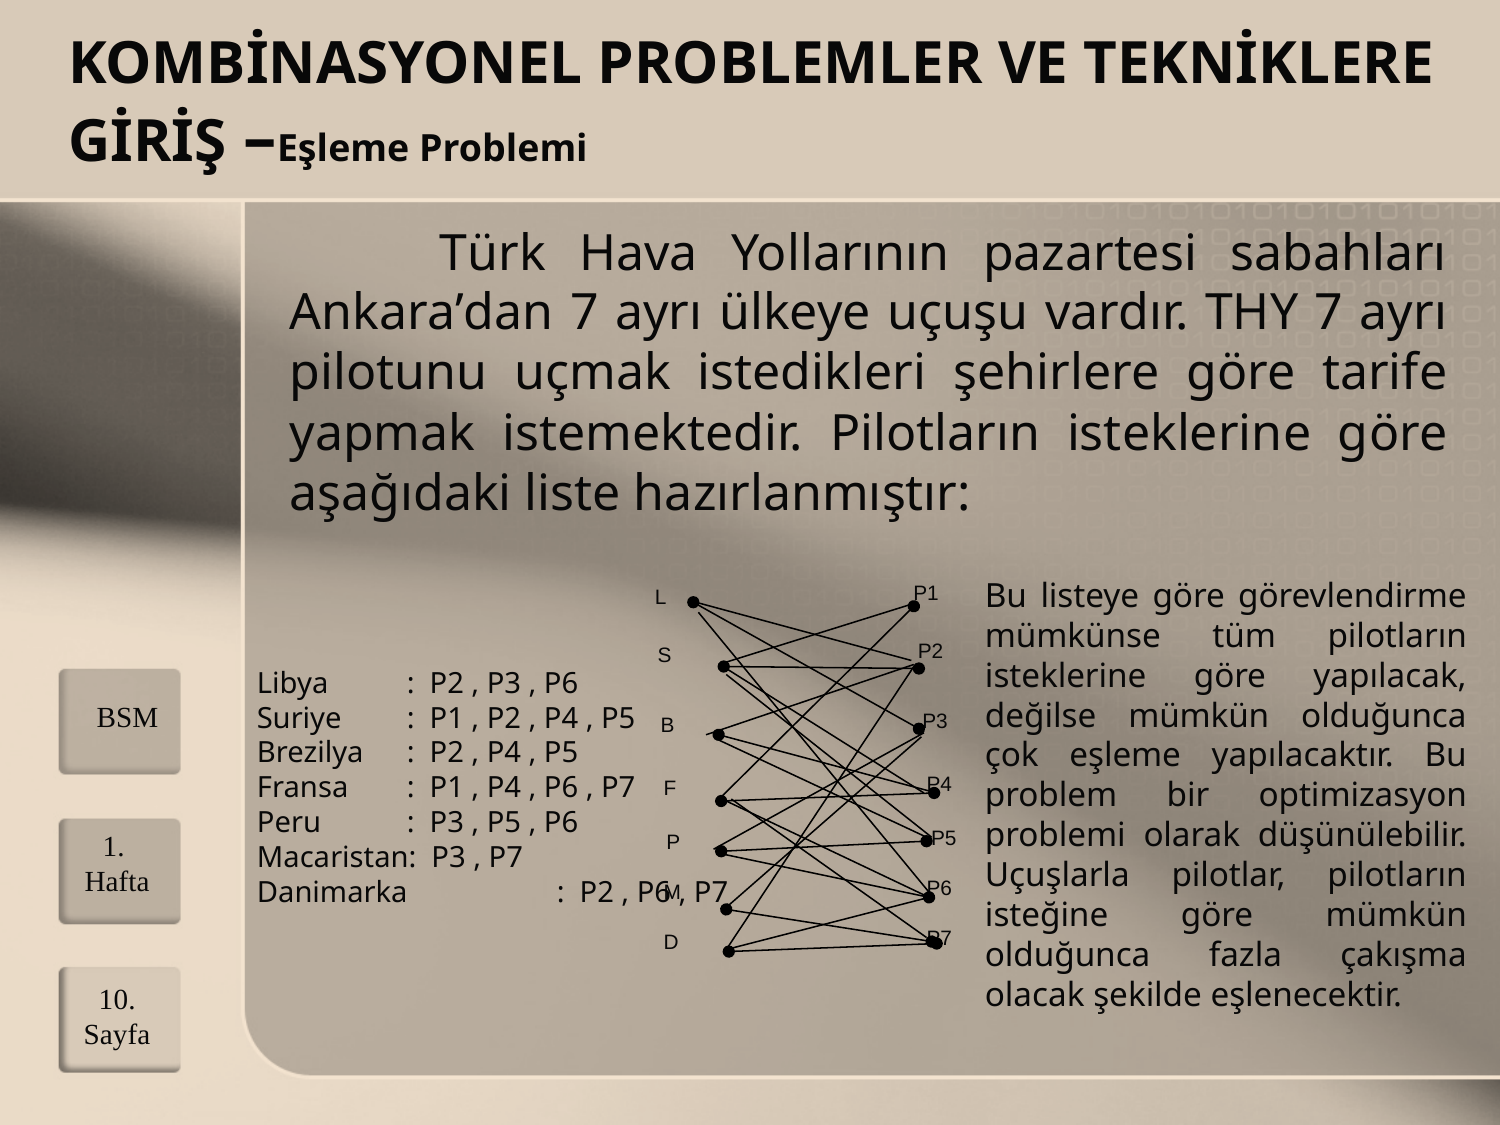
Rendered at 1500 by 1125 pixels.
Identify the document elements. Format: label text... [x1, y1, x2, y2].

text_box 10. Sayfa [58, 972, 176, 1067]
text_box Libya : P2 , P3 , P6 Suriye : P1 , P2 , P4 , P5 Brezilya : P2 , P4 , P5 Fransa : P1 , P4 , P6 , P7 Peru : P3 , P5 , P6 Macaristan: P3 , P7 Danimarka : P2 , P6 , P7 [242, 621, 634, 916]
text_box Bu listeye göre görevlendirme mümkünse tüm pilotların isteklerine göre yapılacak, değilse mümkün olduğunca çok eşleme yapılacaktır. Bu problem bir optimizasyon problemi olarak düşünülebilir. Uçuşlarla pilotlar, pilotların isteğine göre mümkün olduğunca fazla çakışma olacak şekilde eşlenecektir. [970, 566, 1483, 1021]
title KOMBİNASYONEL PROBLEMLER VE TEKNİKLERE GİRİŞ –Eşleme Problemi [52, 12, 1462, 188]
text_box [639, 571, 1041, 974]
text_box 1. Hafta [58, 820, 176, 926]
list Türk Hava Yollarının pazartesi sabahları Ankara’dan 7 ayrı ülkeye uçuşu vardır. THY 7 ayrı pilotunu uçmak istedikleri şehirlere göre tarife yapmak istemektedir. Pilotların isteklerine göre aşağıdaki liste hazırlanmıştır: [218, 407, 1463, 603]
list Türk Hava Yollarının pazartesi sabahları Ankara’dan 7 ayrı ülkeye uçuşu vardır. THY 7 ayrı pilotunu uçmak istedikleri şehirlere göre tarife yapmak istemektedir. Pilotların isteklerine göre aşağıdaki liste hazırlanmıştır: [218, 212, 1463, 405]
text_box BSM [81, 691, 176, 742]
